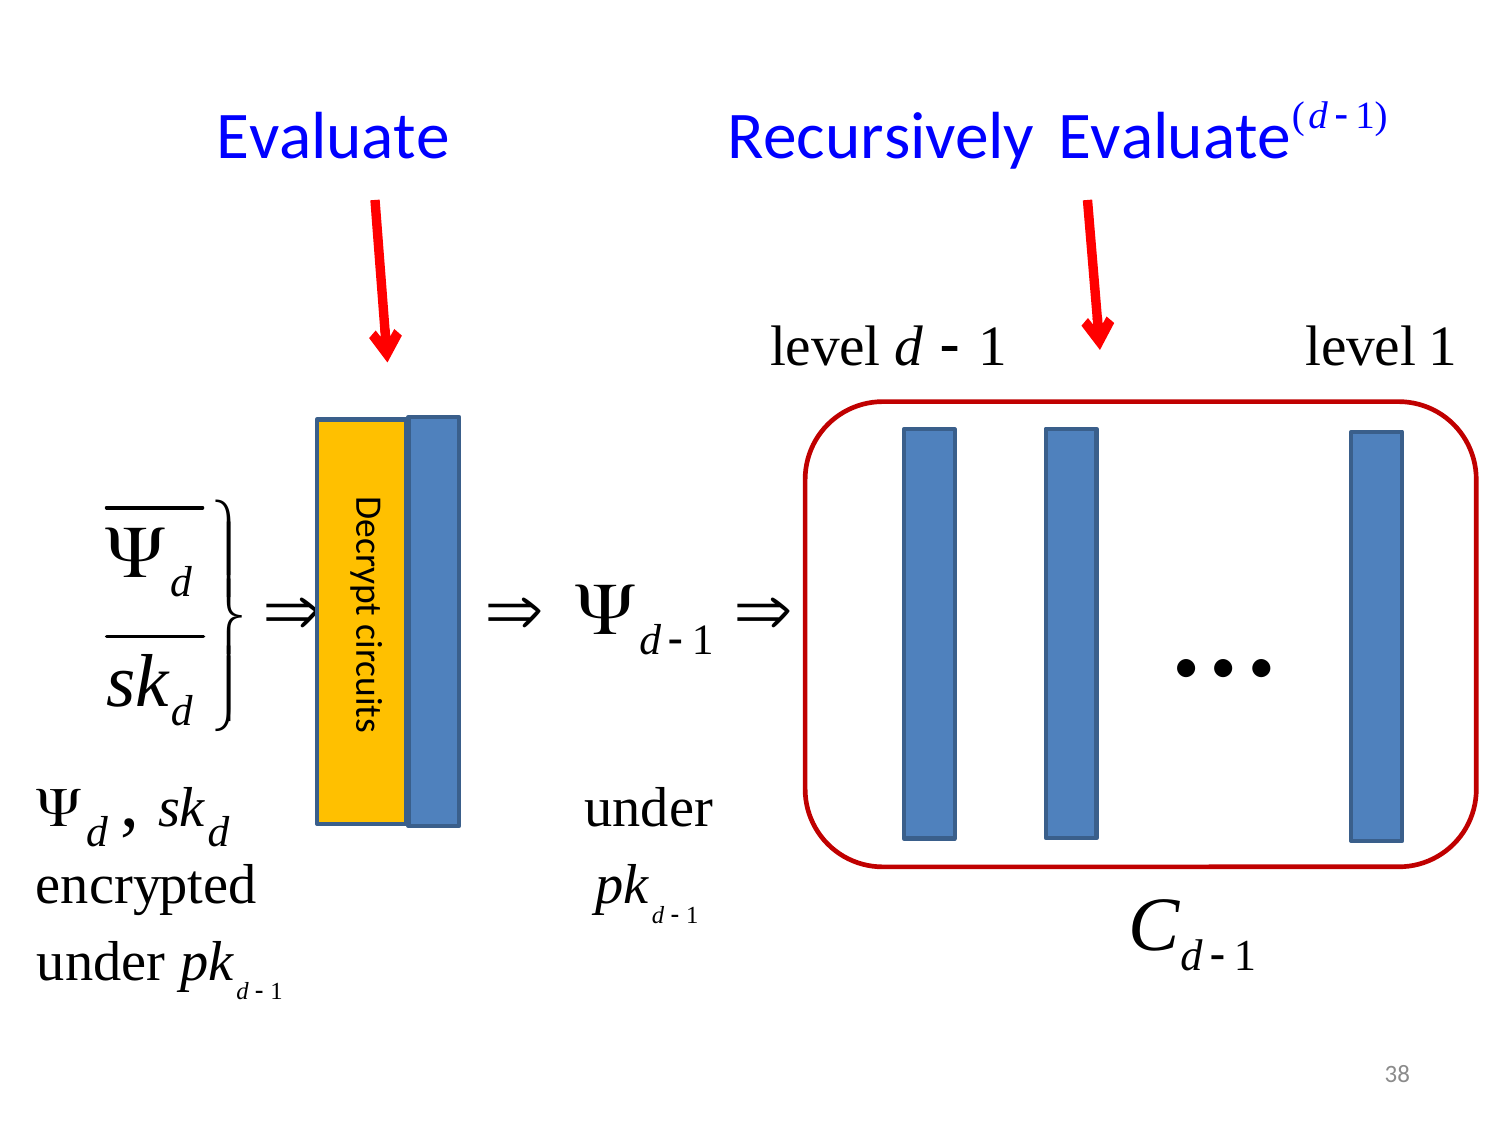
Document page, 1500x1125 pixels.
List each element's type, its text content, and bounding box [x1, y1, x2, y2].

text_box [24, 487, 822, 1013]
text_box [1349, 430, 1404, 843]
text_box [1087, 199, 1101, 351]
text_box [211, 85, 1401, 187]
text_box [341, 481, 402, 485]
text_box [762, 312, 1466, 380]
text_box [1119, 873, 1268, 990]
text_box [803, 399, 1479, 869]
text_box [902, 427, 957, 841]
text_box [1044, 427, 1099, 840]
text_box [315, 417, 408, 485]
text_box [374, 199, 388, 363]
slide_number 38 [1074, 1042, 1425, 1103]
text_box [406, 415, 461, 485]
text_box … [1157, 518, 1291, 714]
